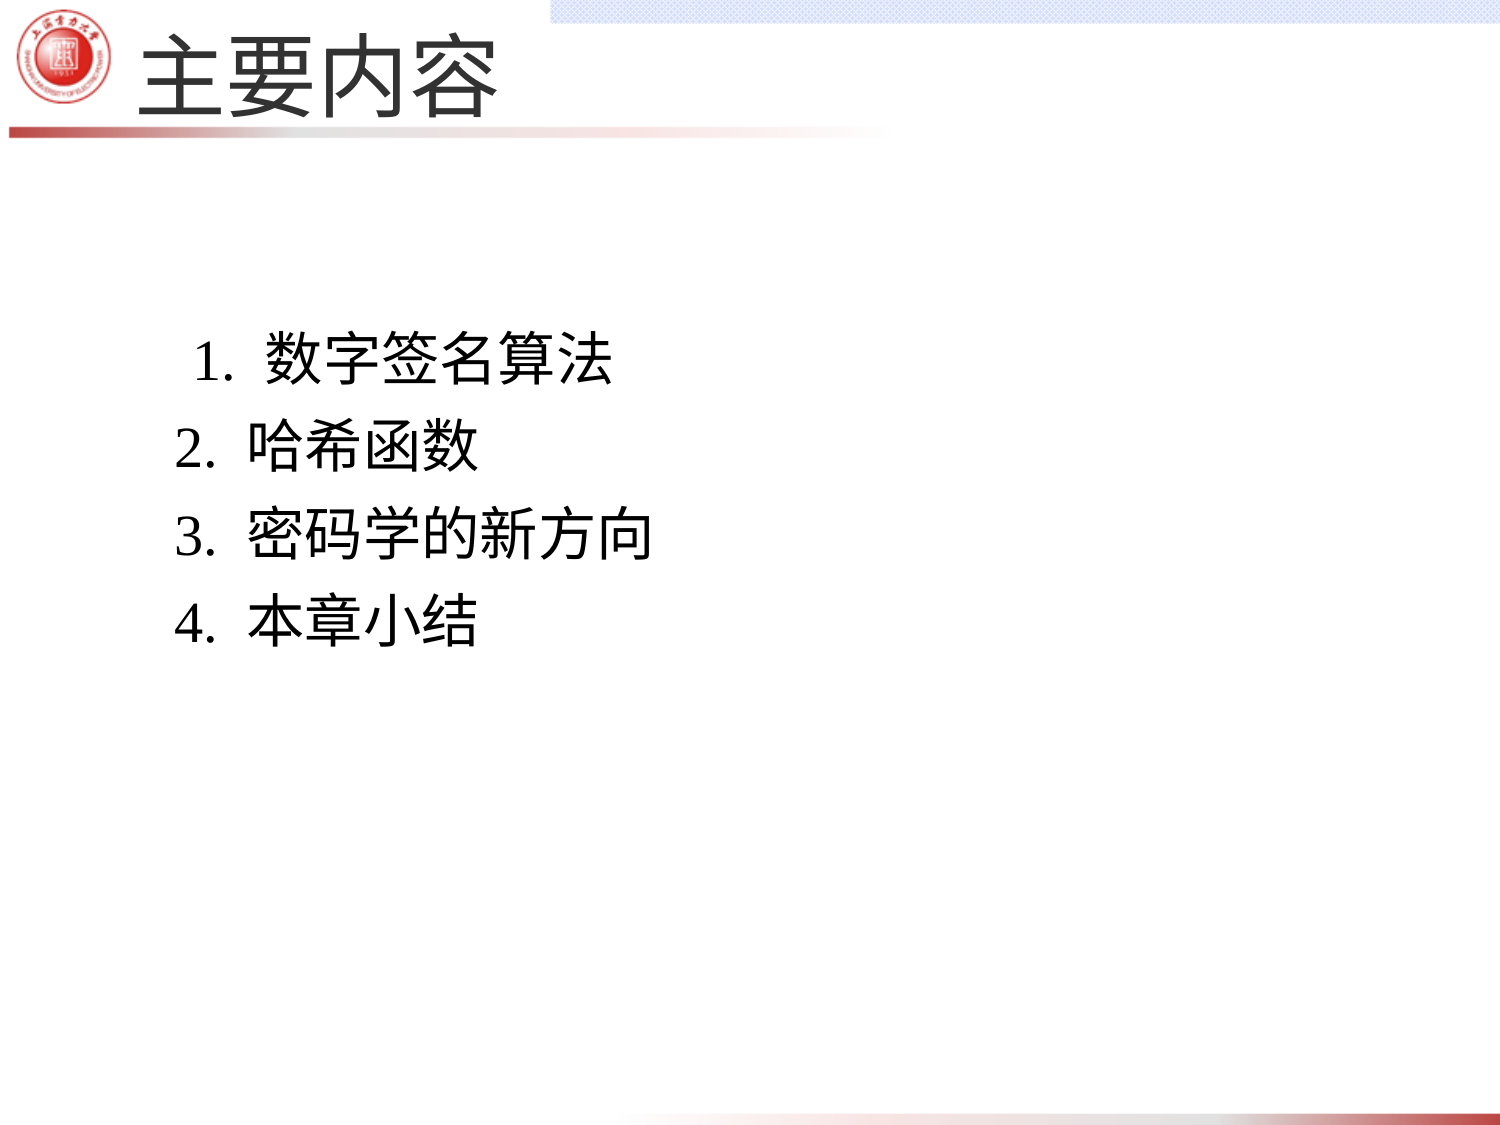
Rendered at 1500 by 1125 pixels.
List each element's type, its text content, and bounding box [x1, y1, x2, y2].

text_box 1. 数字签名算法 2. 哈希函数 3. 密码学的新方向 4. 本章小结 [87, 258, 1351, 1042]
title 主要内容 [134, 31, 1489, 129]
picture [0, 0, 1500, 1125]
